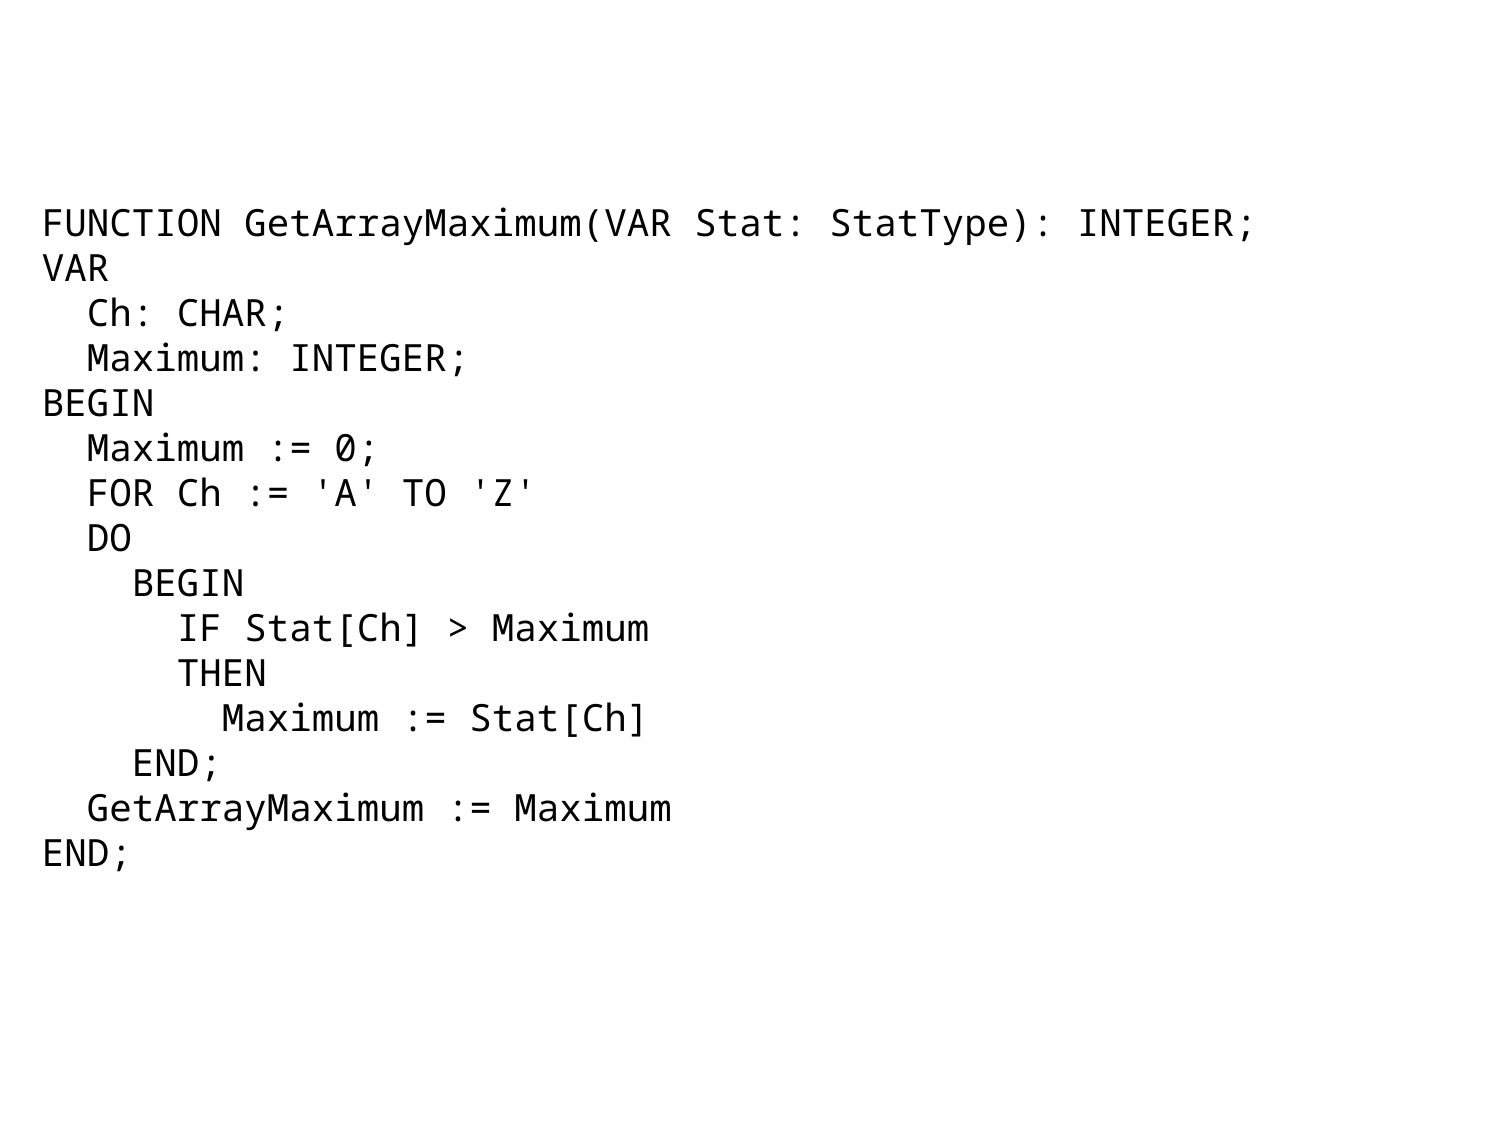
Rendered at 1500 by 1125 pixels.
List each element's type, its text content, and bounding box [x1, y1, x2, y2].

text_box FUNCTION GetArrayMaximum(VAR Stat: StatType): INTEGER; VAR Ch: CHAR; Maximum: INTEGER; BEGIN Maximum := 0; FOR Ch := 'A' TO 'Z' DO BEGIN IF Stat[Ch] > Maximum THEN Maximum := Stat[Ch] END; GetArrayMaximum := Maximum END; [27, 191, 1500, 882]
